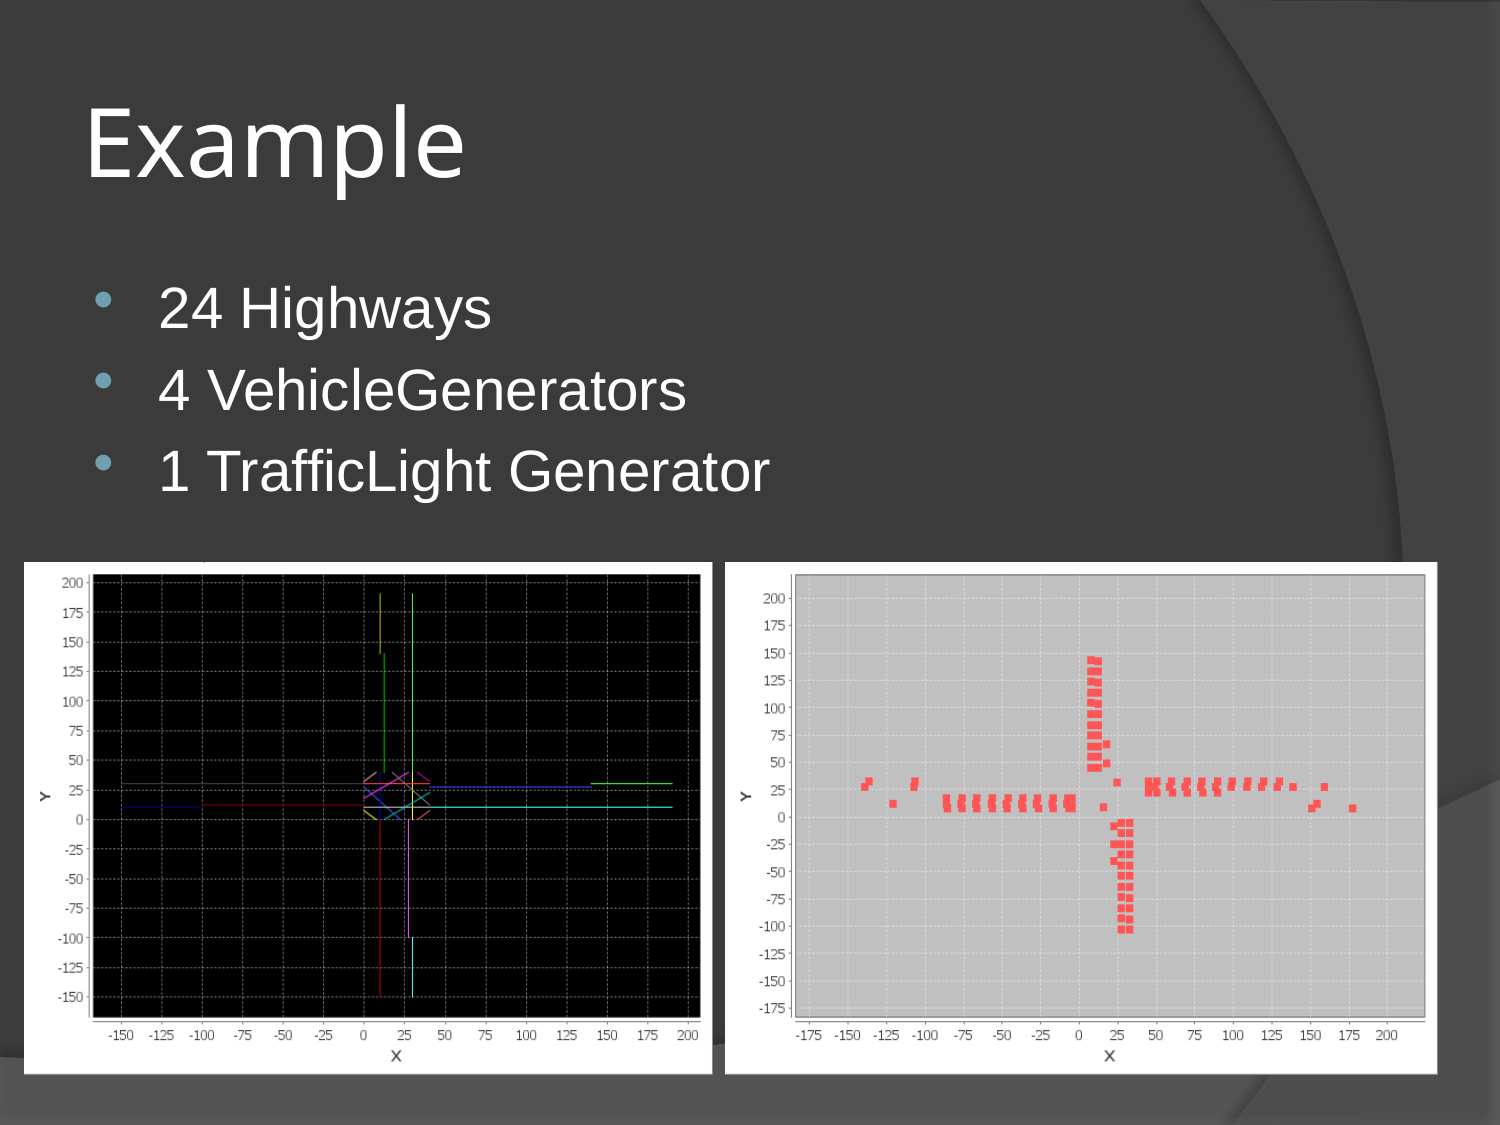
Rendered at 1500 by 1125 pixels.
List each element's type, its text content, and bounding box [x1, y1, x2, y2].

title Example [75, 45, 1300, 233]
picture [24, 562, 713, 1076]
picture [724, 562, 1438, 1076]
list 24 Highways 4 VehicleGenerators 1 TrafficLight Generator [75, 262, 1300, 554]
